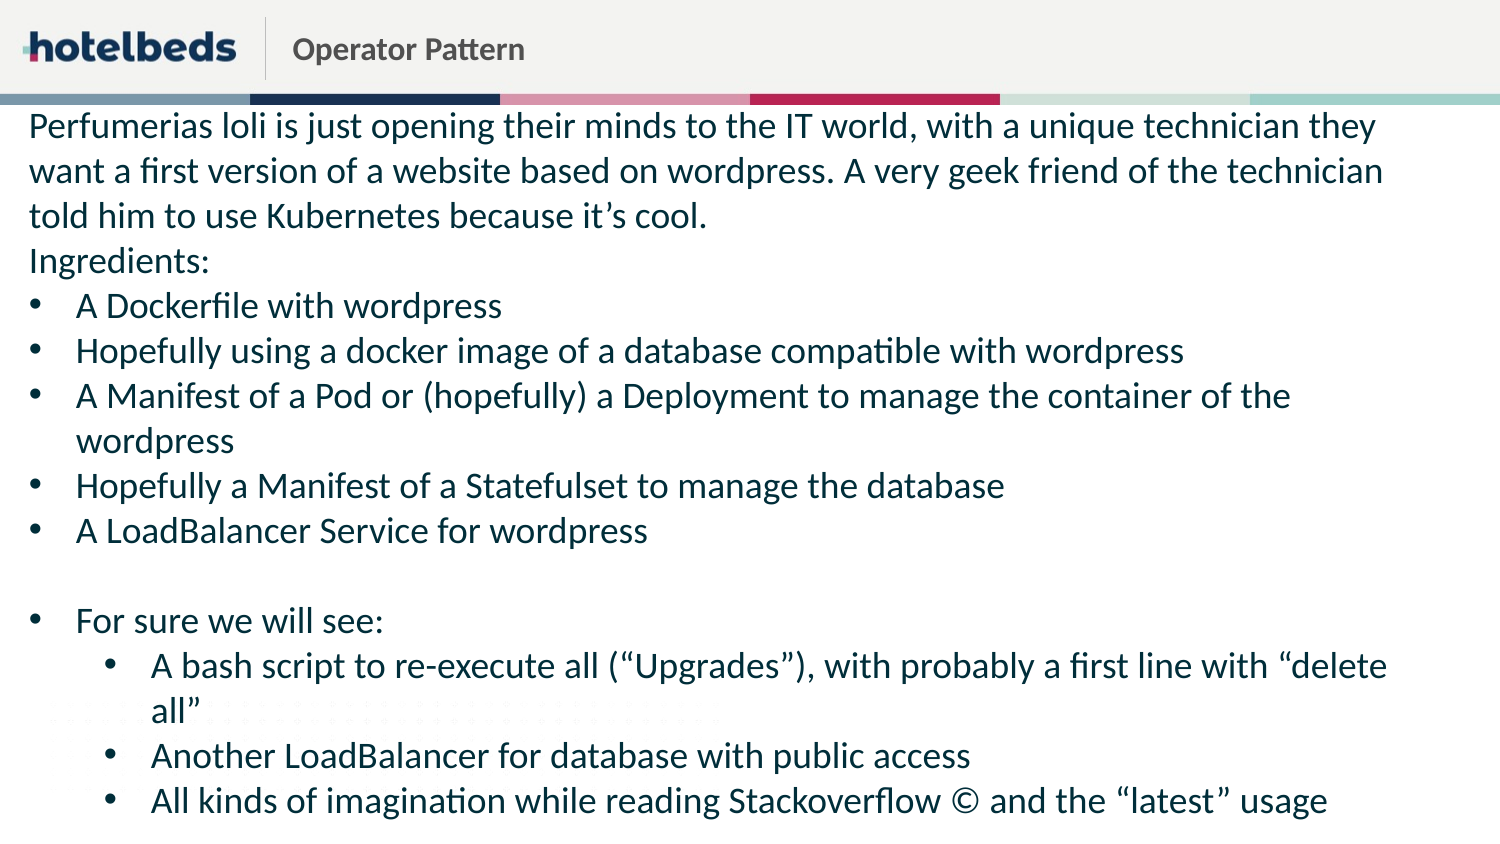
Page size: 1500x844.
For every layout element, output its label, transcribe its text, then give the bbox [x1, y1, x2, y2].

text_box Perfumerias loli is just opening their minds to the IT world, with a unique technician they want a first version of a website based on wordpress. A very geek friend of the technician told him to use Kubernetes because it’s cool. Ingredients: A Dockerfile with wordpress Hopefully using a docker image of a database compatible with wordpress A Manifest of a Pod or (hopefully) a Deployment to manage the container of the wordpress Hopefully a Manifest of a Statefulset to manage the database A LoadBalancer Service for wordpress For sure we will see: A bash script to re-execute all (“Upgrades”), with probably a first line with “delete all” Another LoadBalancer for database with public access All kinds of imagination while reading Stackoverflow © and the “latest” usage [17, 95, 1414, 827]
title Operator Pattern [277, 8, 1456, 92]
picture [0, 0, 1500, 105]
